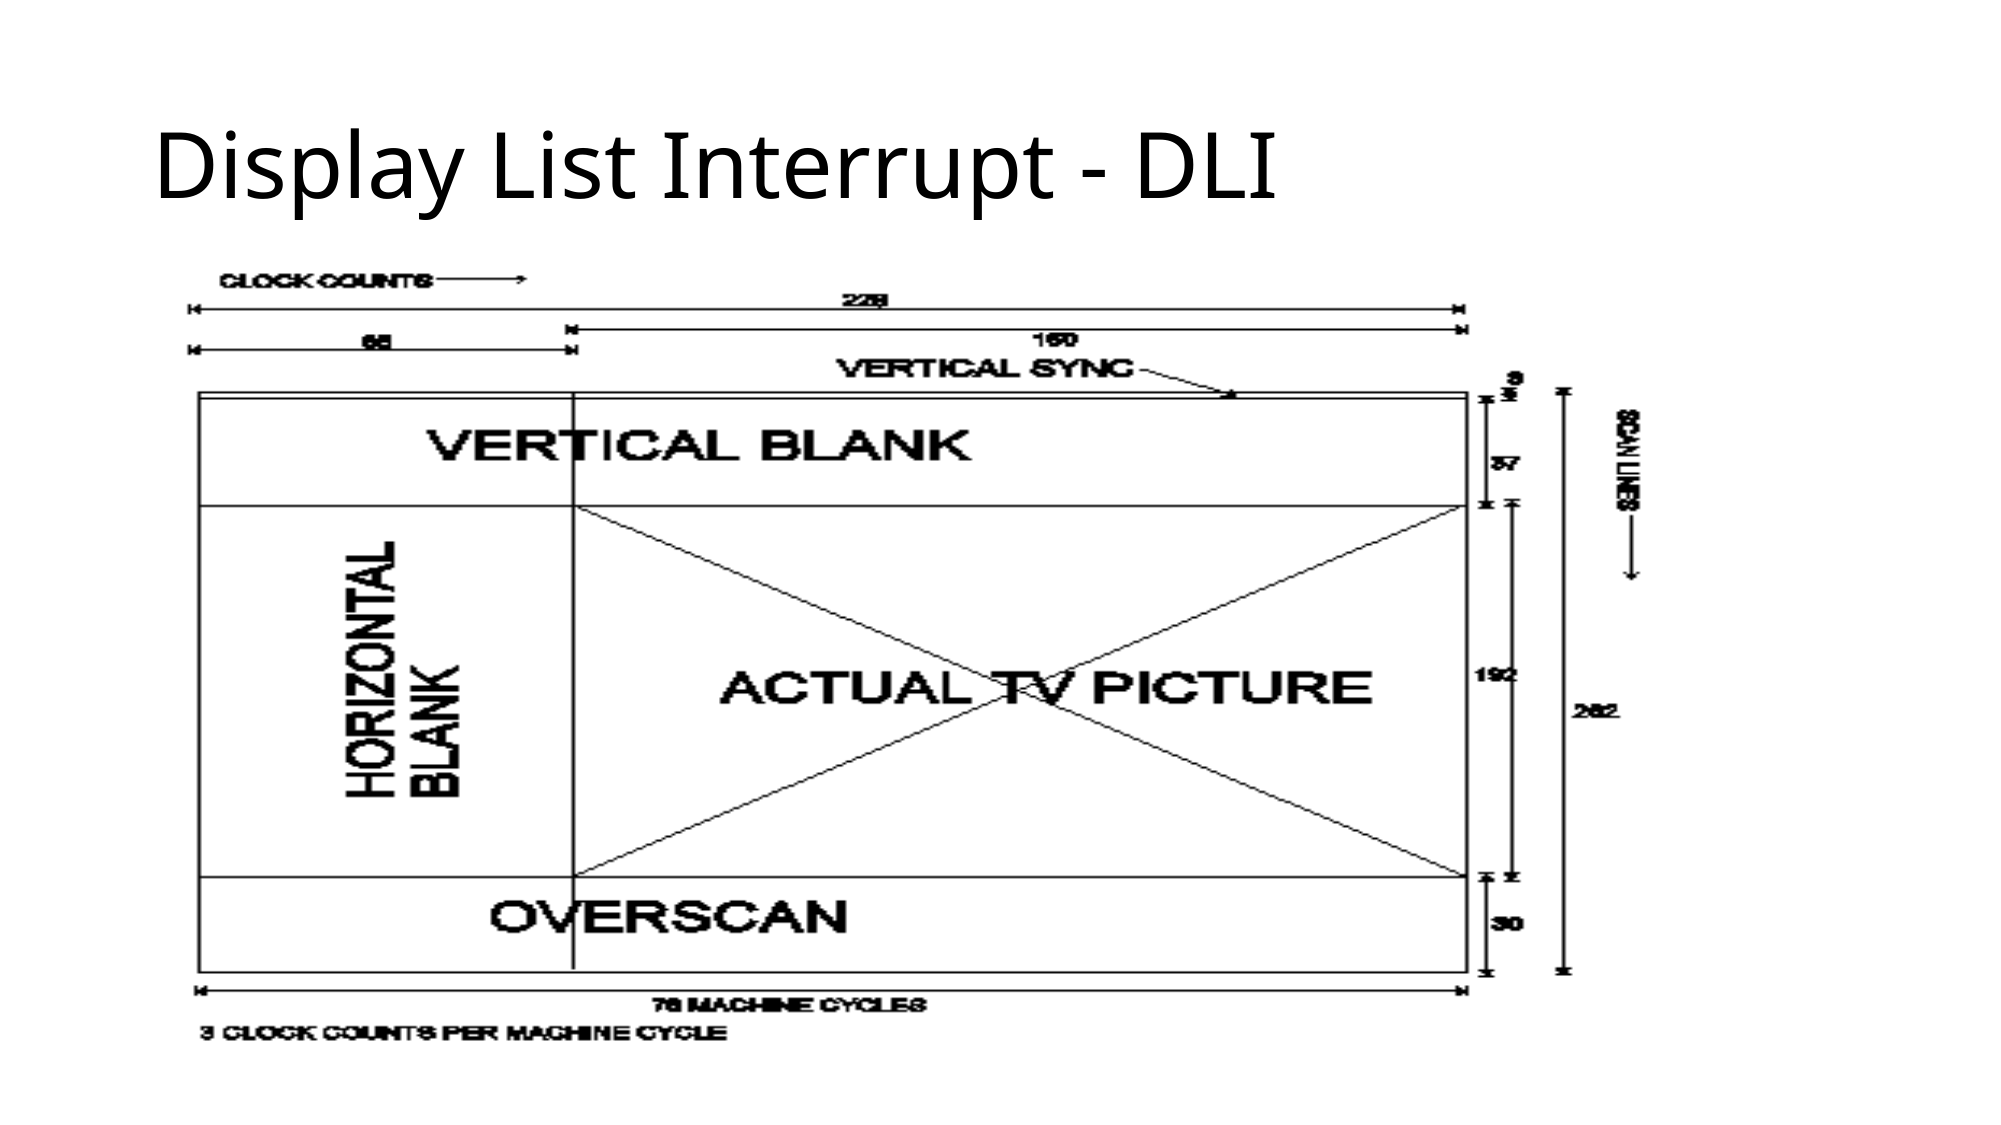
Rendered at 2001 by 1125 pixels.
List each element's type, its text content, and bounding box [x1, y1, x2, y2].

picture [118, 256, 1689, 1051]
title Display List Interrupt - DLI [137, 59, 1863, 278]
